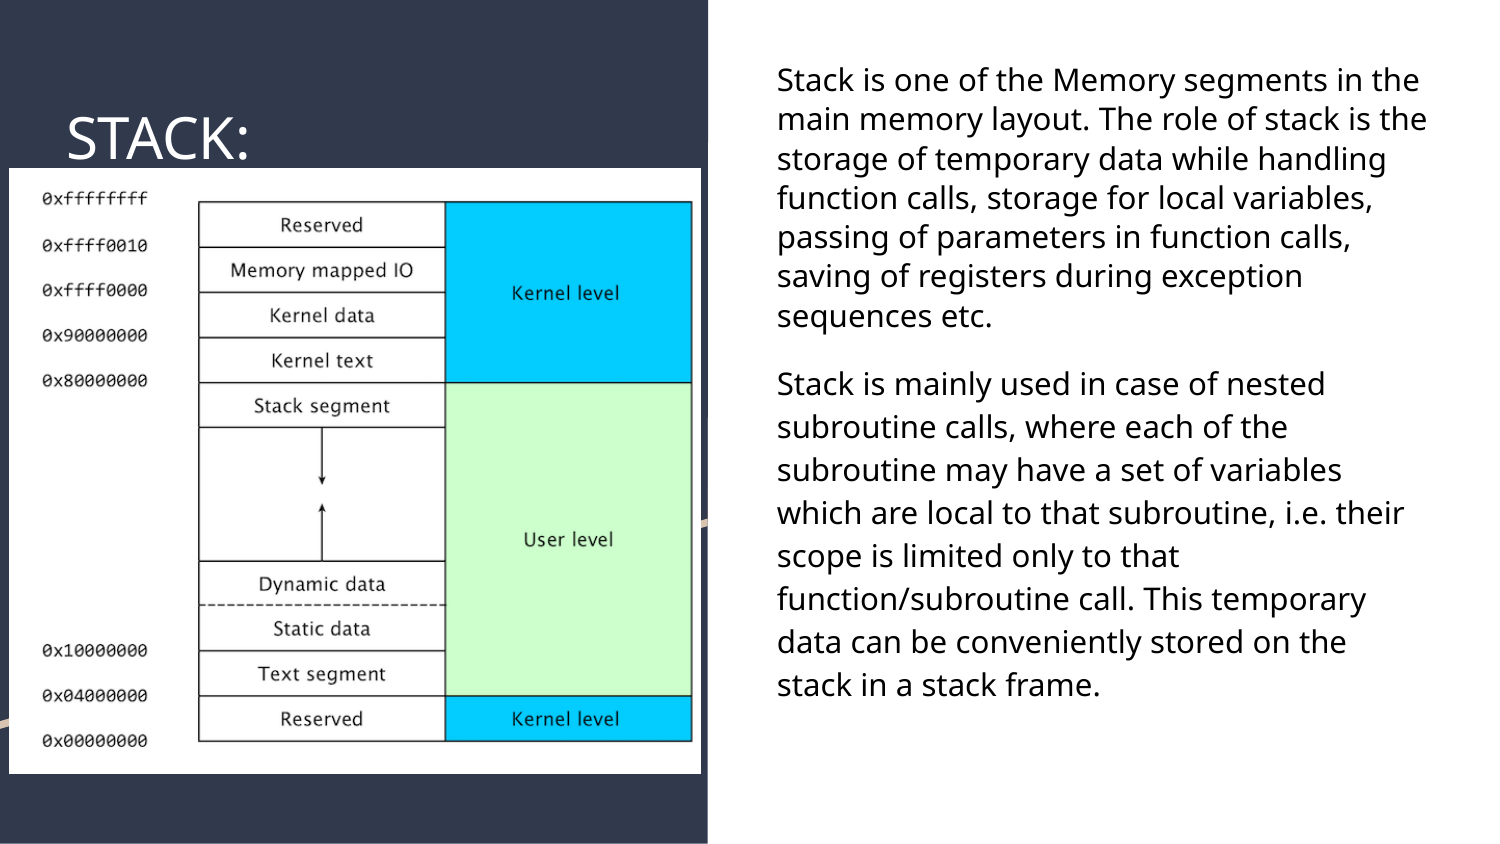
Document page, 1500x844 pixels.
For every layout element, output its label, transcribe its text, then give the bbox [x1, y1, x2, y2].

title STACK: [51, 82, 660, 166]
list Stack is one of the Memory segments in the main memory layout. The role of stack is the storage of temporary data while handling function calls, storage for local variables, passing of parameters in function calls, saving of registers during exception sequences etc. Stack is mainly used in case of nested subroutine calls, where each of the subroutine may have a set of variables which are local to that subroutine, i.e. their scope is limited only to that function/subroutine call. This temporary data can be conveniently stored on the stack in a stack frame. [761, 43, 1446, 794]
picture [9, 167, 702, 774]
